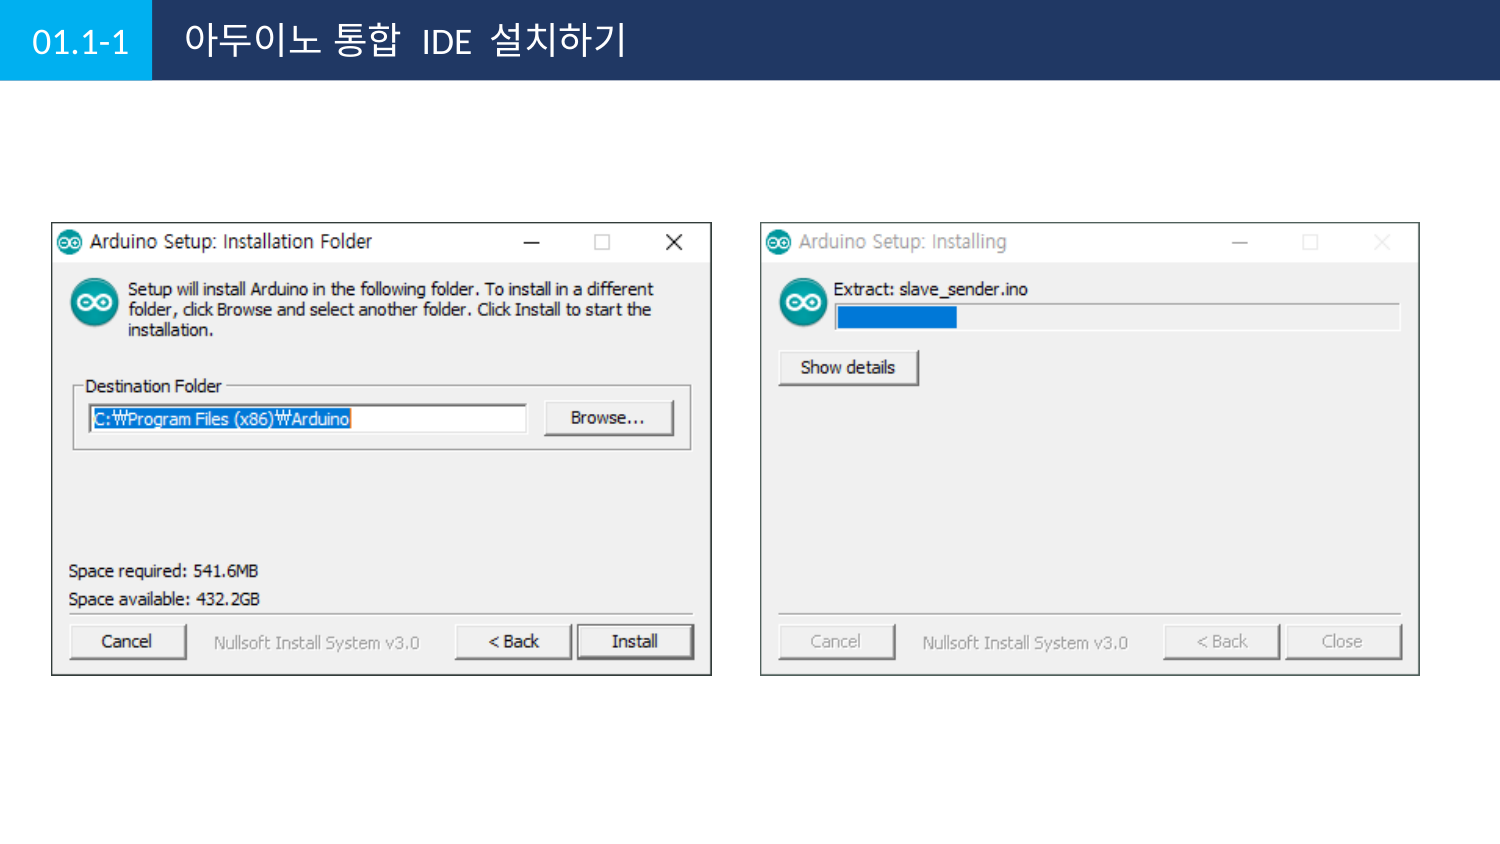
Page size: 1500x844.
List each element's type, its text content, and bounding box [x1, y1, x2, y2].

text_box 01.1-1 [17, 9, 153, 70]
picture [760, 222, 1420, 676]
picture [51, 222, 712, 676]
text_box [153, 0, 1500, 81]
text_box 아두이노 통합 IDE 설치하기 [169, 9, 945, 70]
text_box [0, 0, 153, 81]
